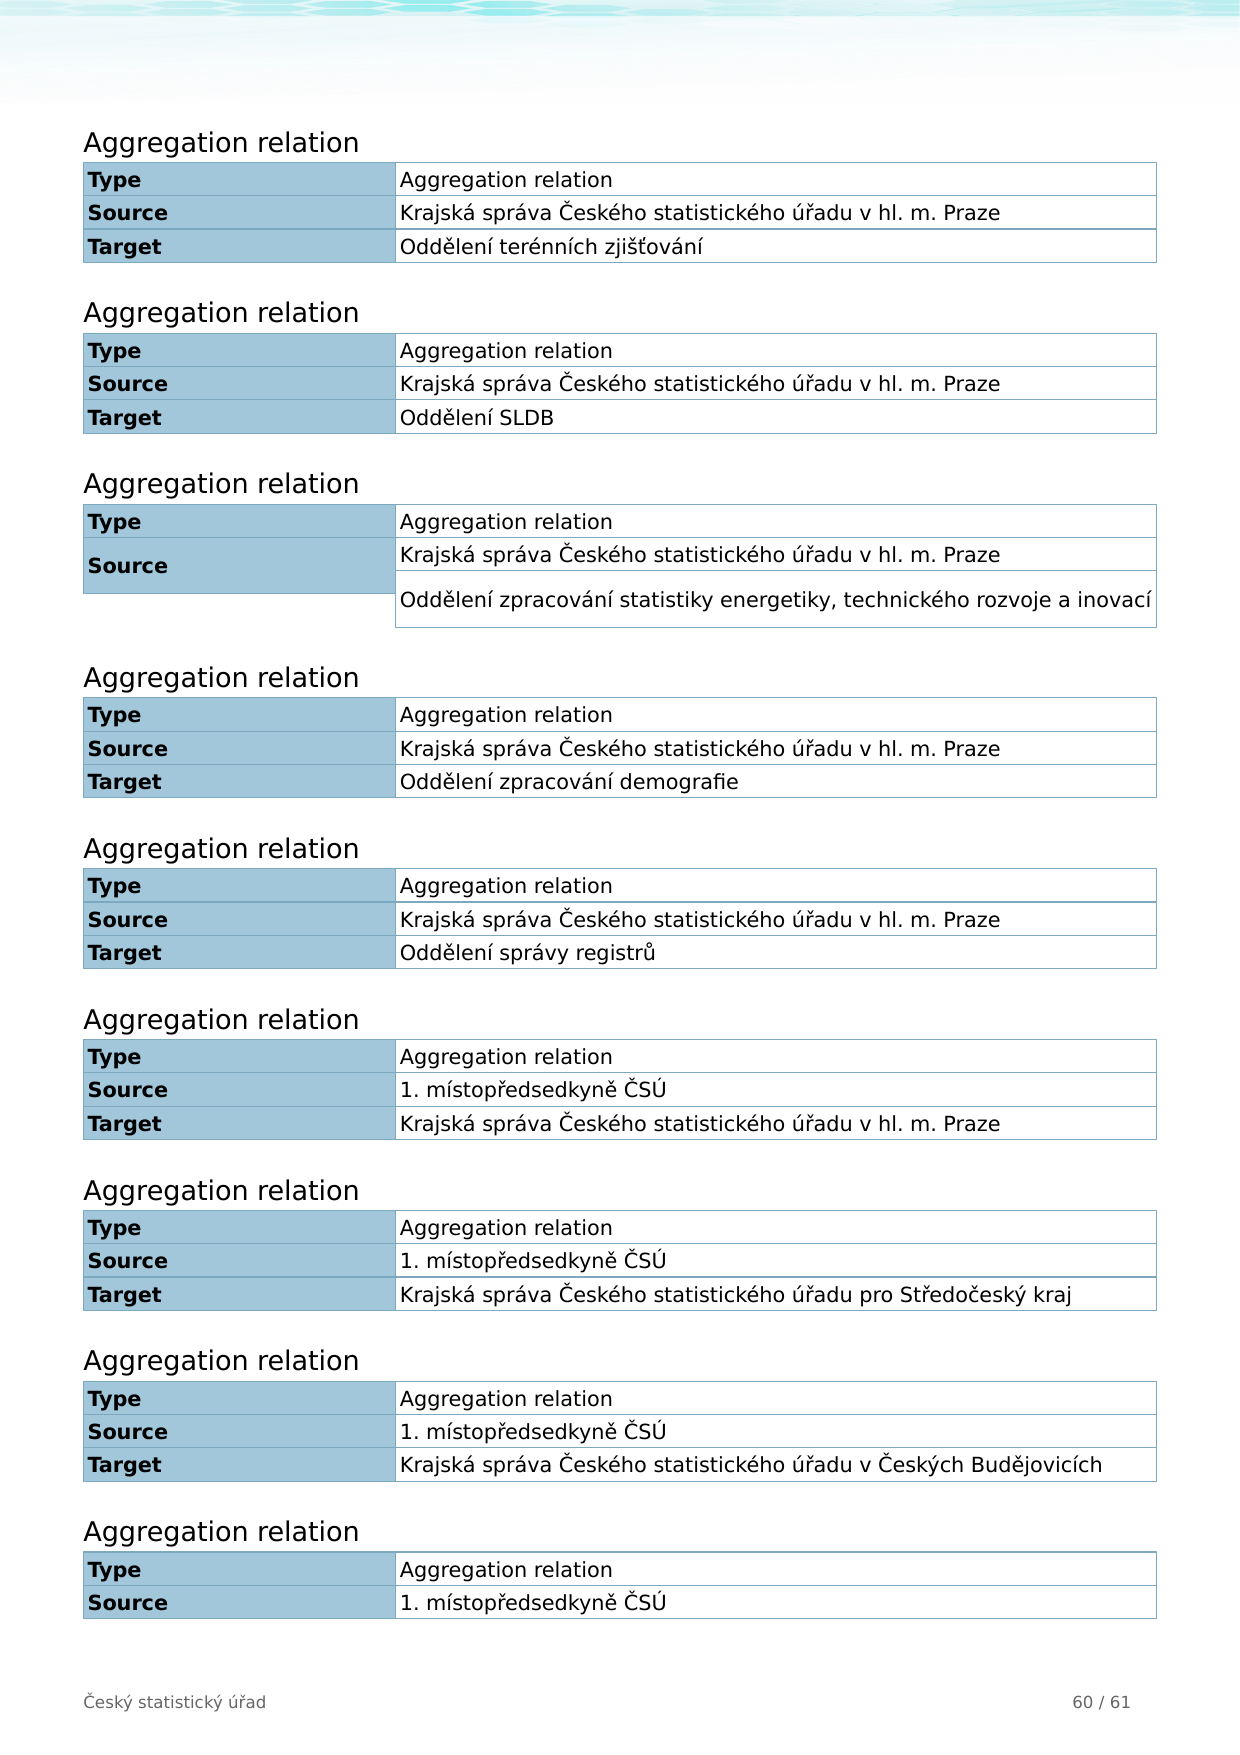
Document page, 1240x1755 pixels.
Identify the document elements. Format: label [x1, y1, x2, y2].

text_box [83, 124, 1157, 159]
text_box [83, 1381, 1157, 1482]
text_box [83, 1002, 1157, 1036]
text_box [83, 1343, 1157, 1377]
text_box [83, 333, 1157, 434]
text_box [83, 1172, 1157, 1207]
text_box [83, 1039, 1157, 1140]
text_box [83, 295, 1157, 329]
text_box [83, 1552, 1157, 1619]
text_box [83, 1649, 1157, 1755]
text_box [83, 831, 1157, 865]
text_box [83, 697, 1157, 798]
text_box [83, 660, 1157, 694]
text_box [83, 504, 1157, 628]
text_box [83, 162, 1157, 263]
text_box [83, 1210, 1157, 1311]
text_box [83, 466, 1157, 500]
picture [0, 0, 1240, 105]
text_box [83, 1514, 1157, 1548]
text_box [83, 868, 1157, 969]
